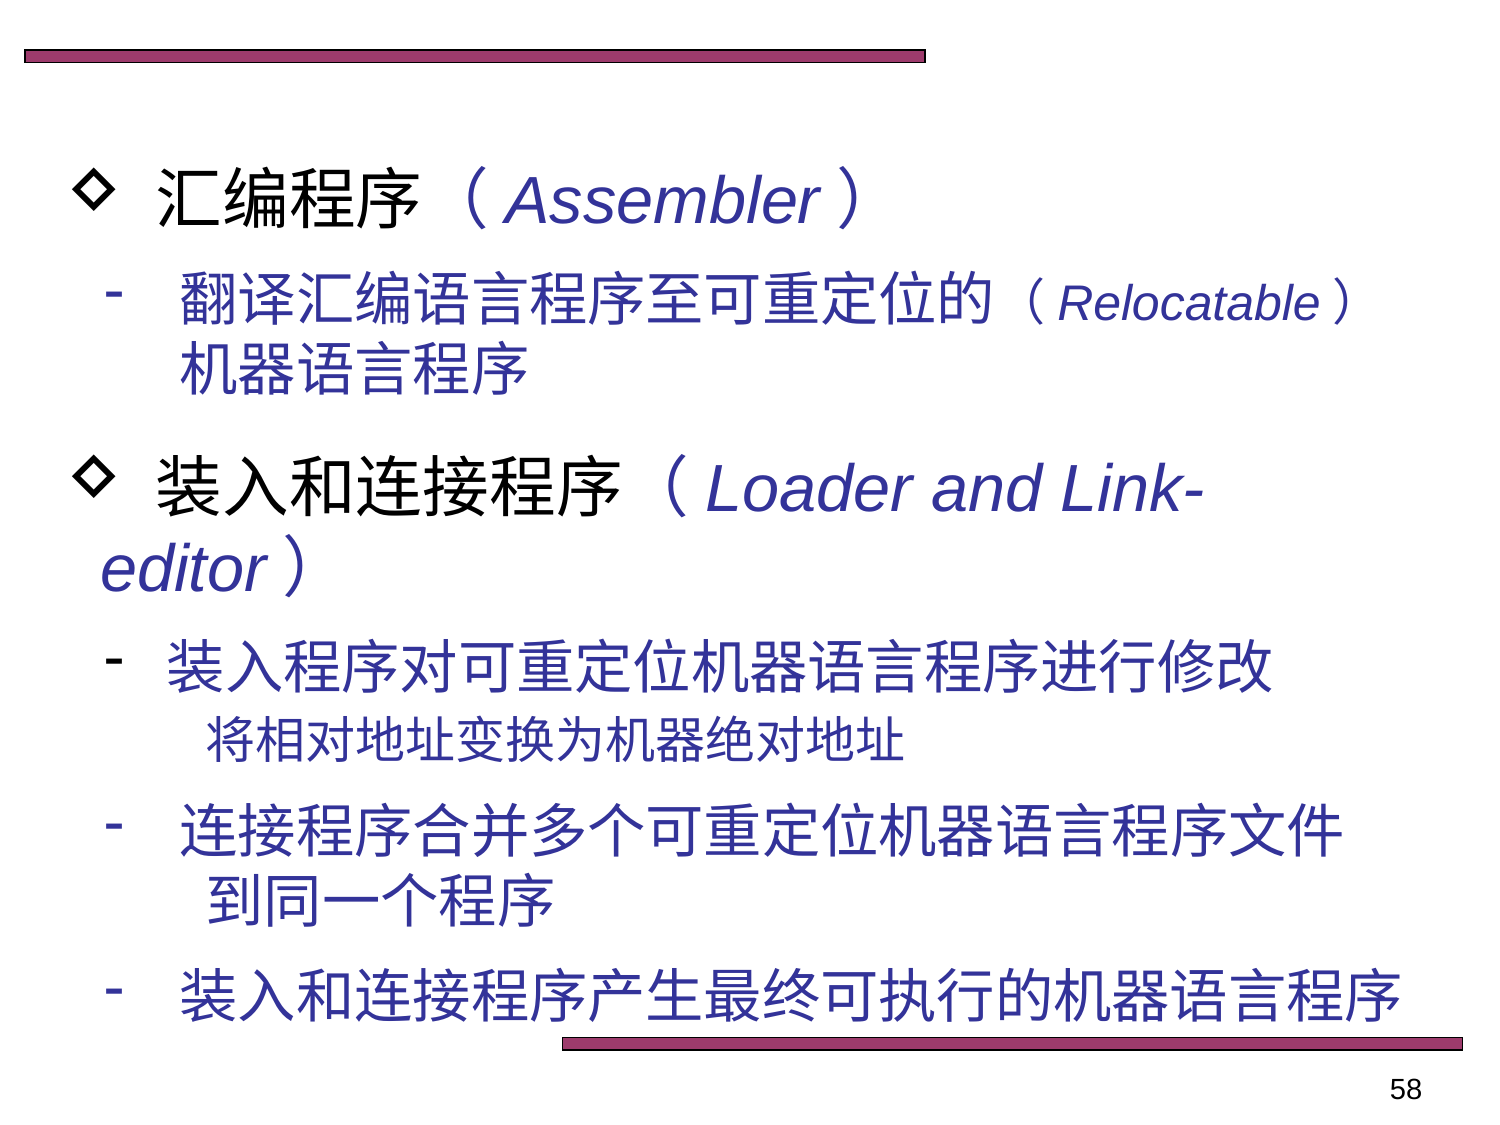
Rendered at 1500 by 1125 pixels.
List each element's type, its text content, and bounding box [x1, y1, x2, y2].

text_box 汇编程序（Assembler） 翻译汇编语言程序至可重定位的（Relocatable） 机器语言程序 [50, 149, 1409, 410]
slide_number 58 [1087, 1062, 1438, 1103]
text_box 装入和连接程序（Loader and Link-editor） 装入程序对可重定位机器语言程序进行修改 将相对地址变换为机器绝对地址 连接程序合并多个可重定位机器语言程序文件 到同一个程序 装入和连接程序产生最终可执行的机器语言程序 [50, 437, 1462, 1037]
